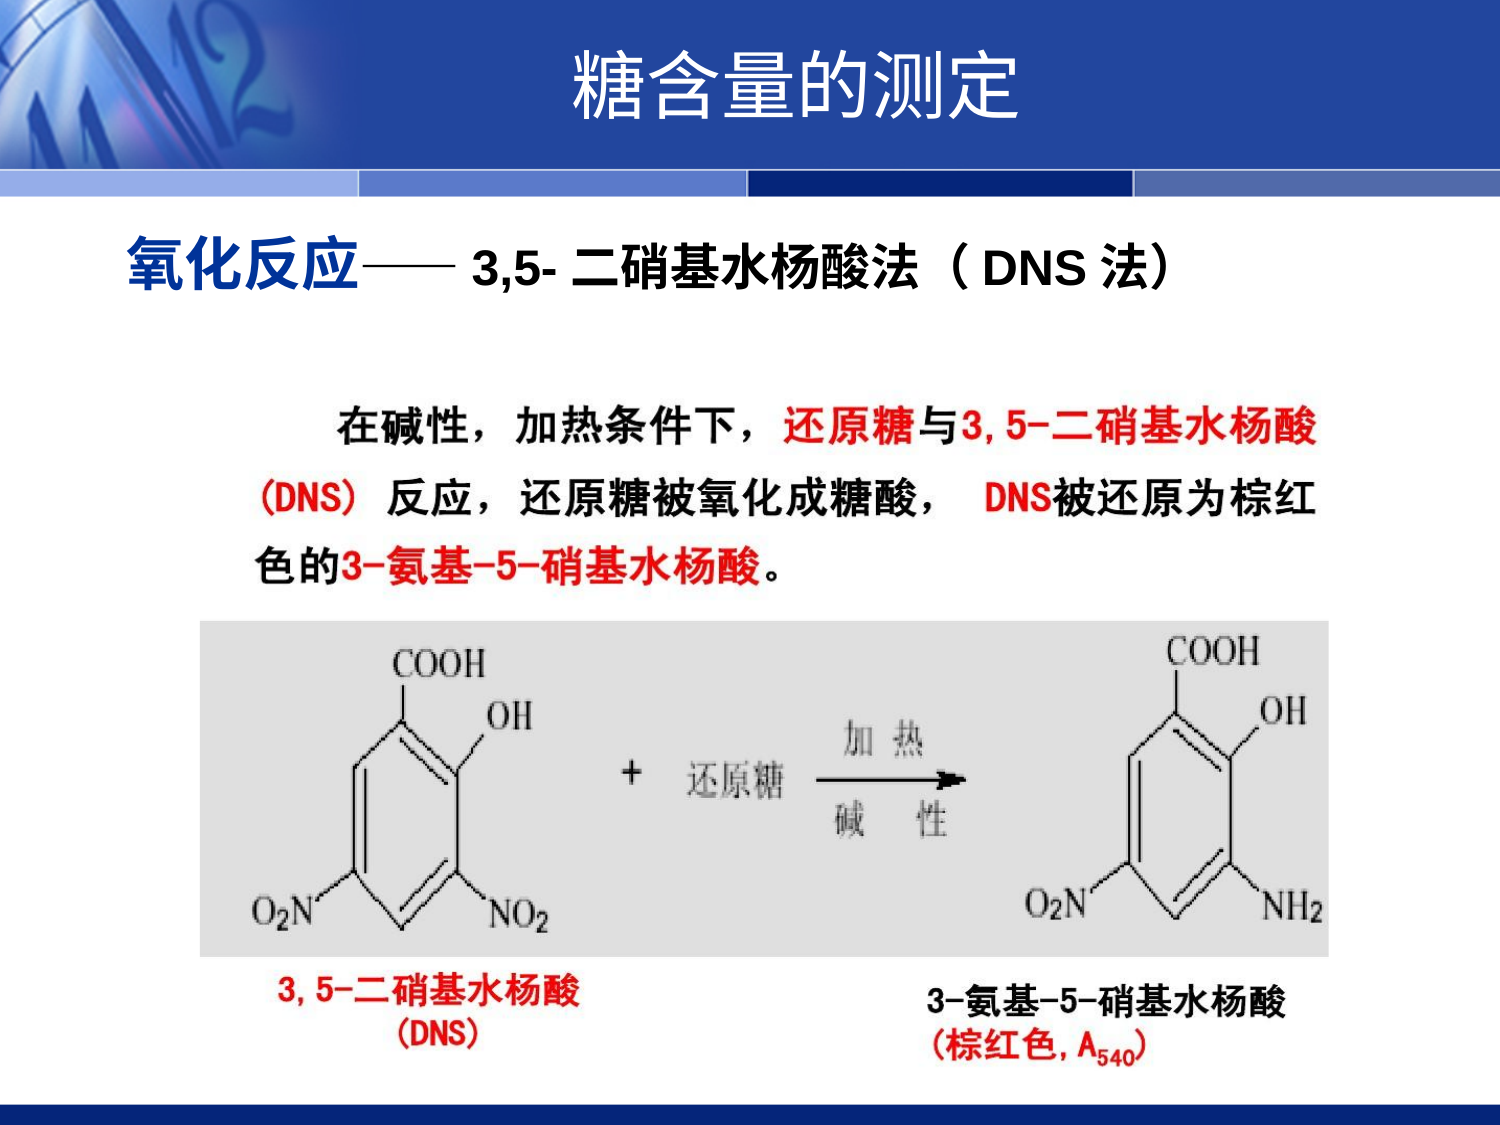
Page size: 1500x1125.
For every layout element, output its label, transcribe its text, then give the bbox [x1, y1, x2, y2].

text_box 氧化反应——3,5-二硝基水杨酸法（DNS法） [111, 220, 1388, 305]
title 糖含量的测定 [194, 19, 1399, 149]
picture [0, 0, 1500, 1125]
